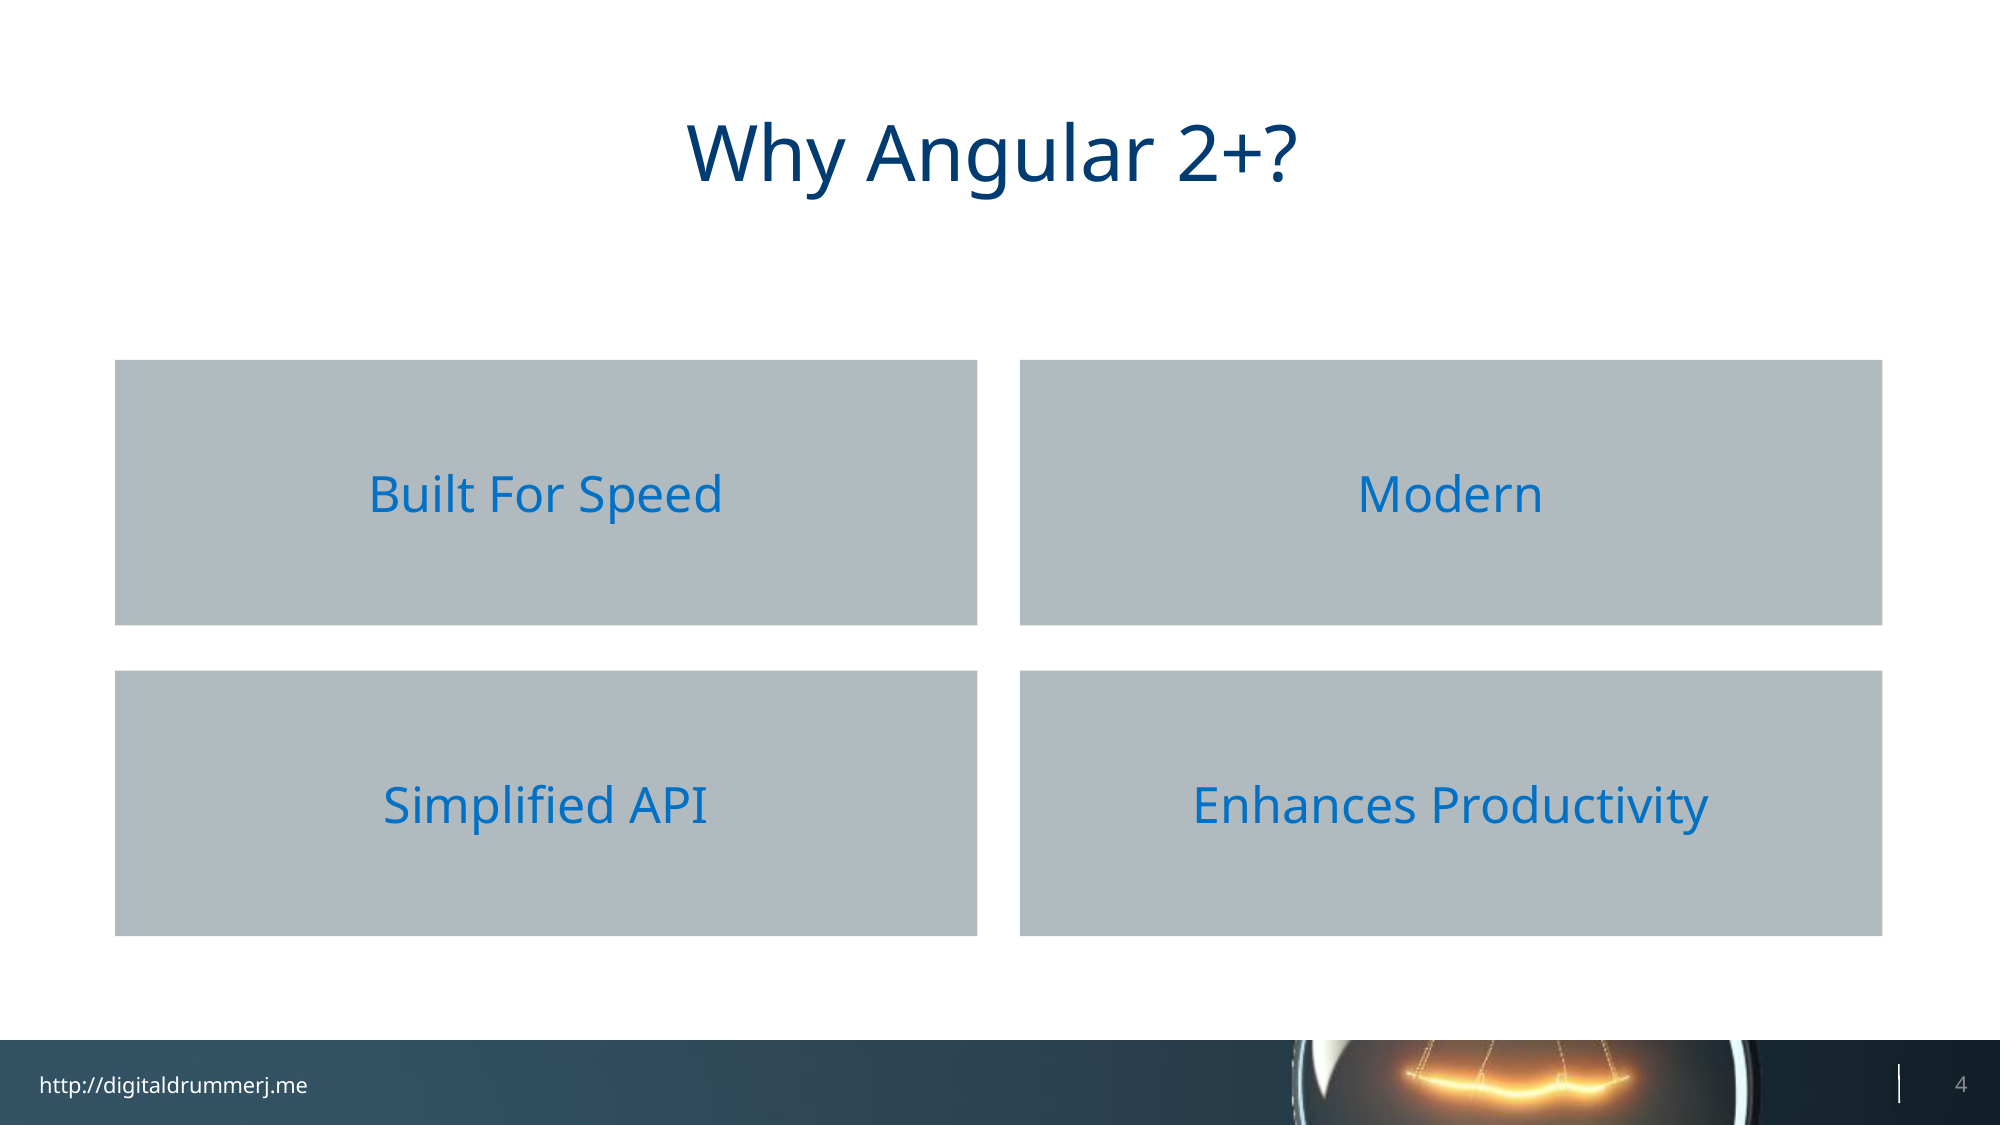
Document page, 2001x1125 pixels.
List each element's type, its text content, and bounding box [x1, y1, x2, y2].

list Enhances Productivity [1019, 670, 1883, 937]
picture [0, 1040, 2000, 1125]
list Simplified API [115, 670, 978, 937]
slide_number 4 [1907, 1055, 1983, 1115]
title Why Angular 2+? [115, 96, 1885, 169]
list Modern [1019, 359, 1883, 626]
list Built For Speed [115, 359, 978, 626]
